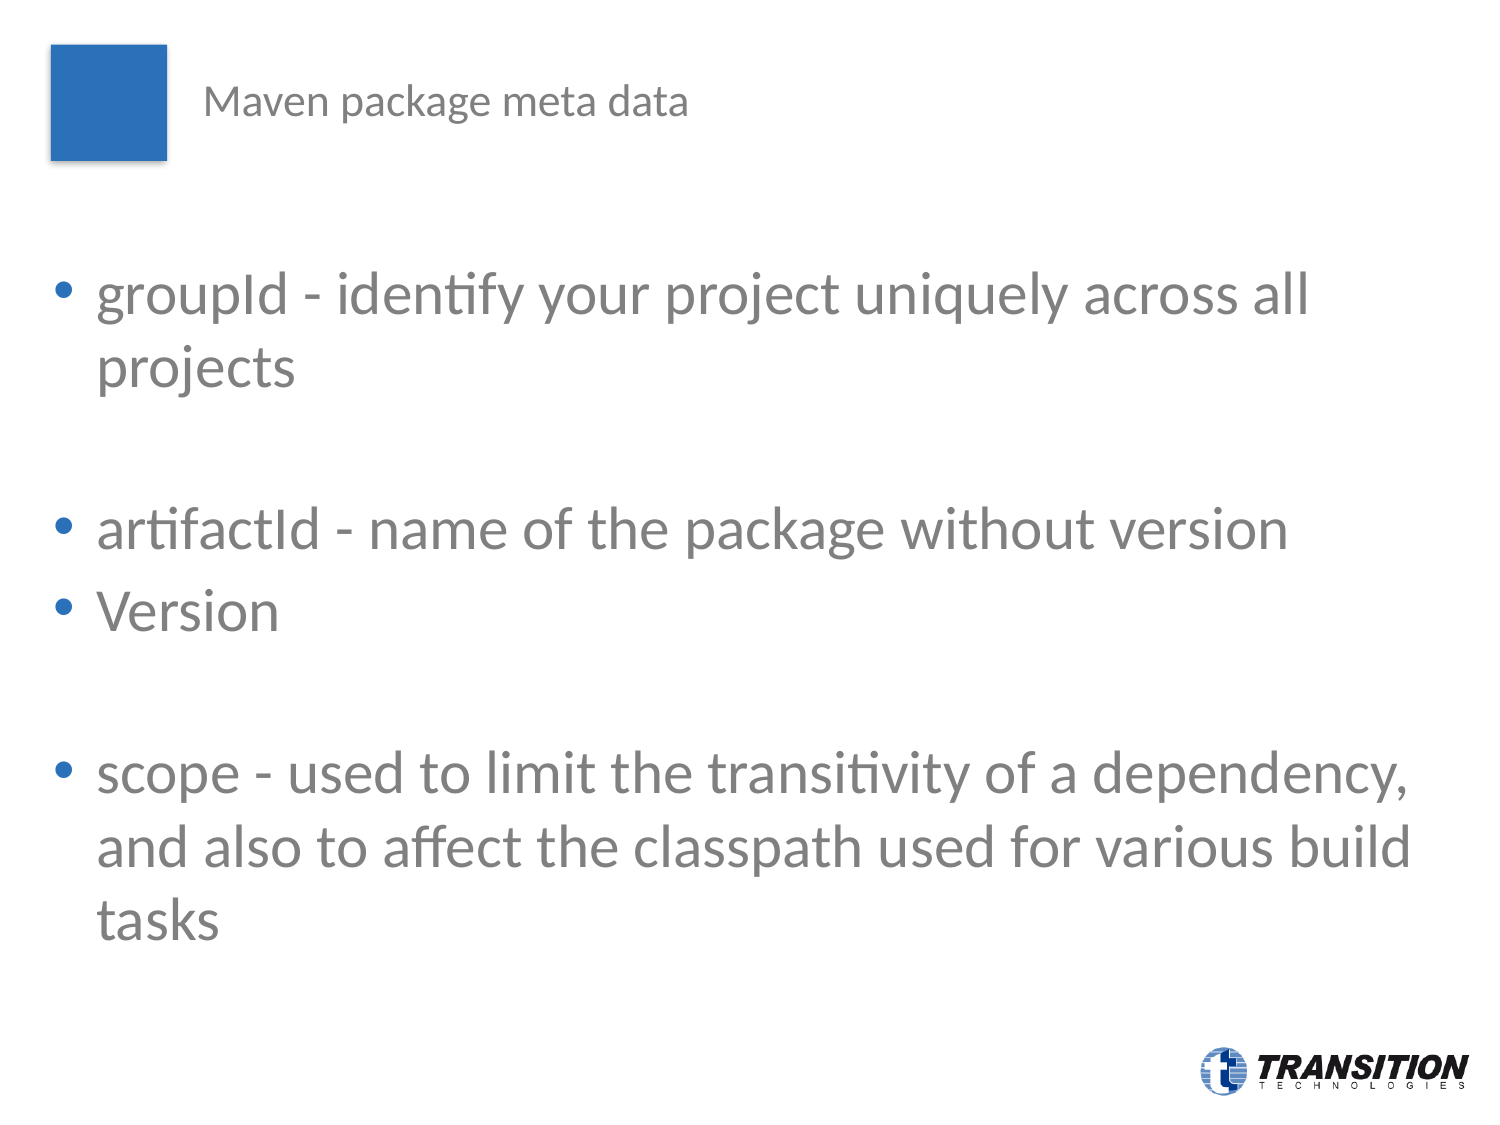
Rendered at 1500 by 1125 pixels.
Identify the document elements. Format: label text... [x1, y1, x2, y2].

title Maven package meta data [167, 45, 1448, 161]
list groupId - identify your project uniquely across all projects artifactId - name of the package without version Version scope - used to limit the transitivity of a dependency, and also to affect the classpath used for various build tasks [0, 205, 1500, 1008]
